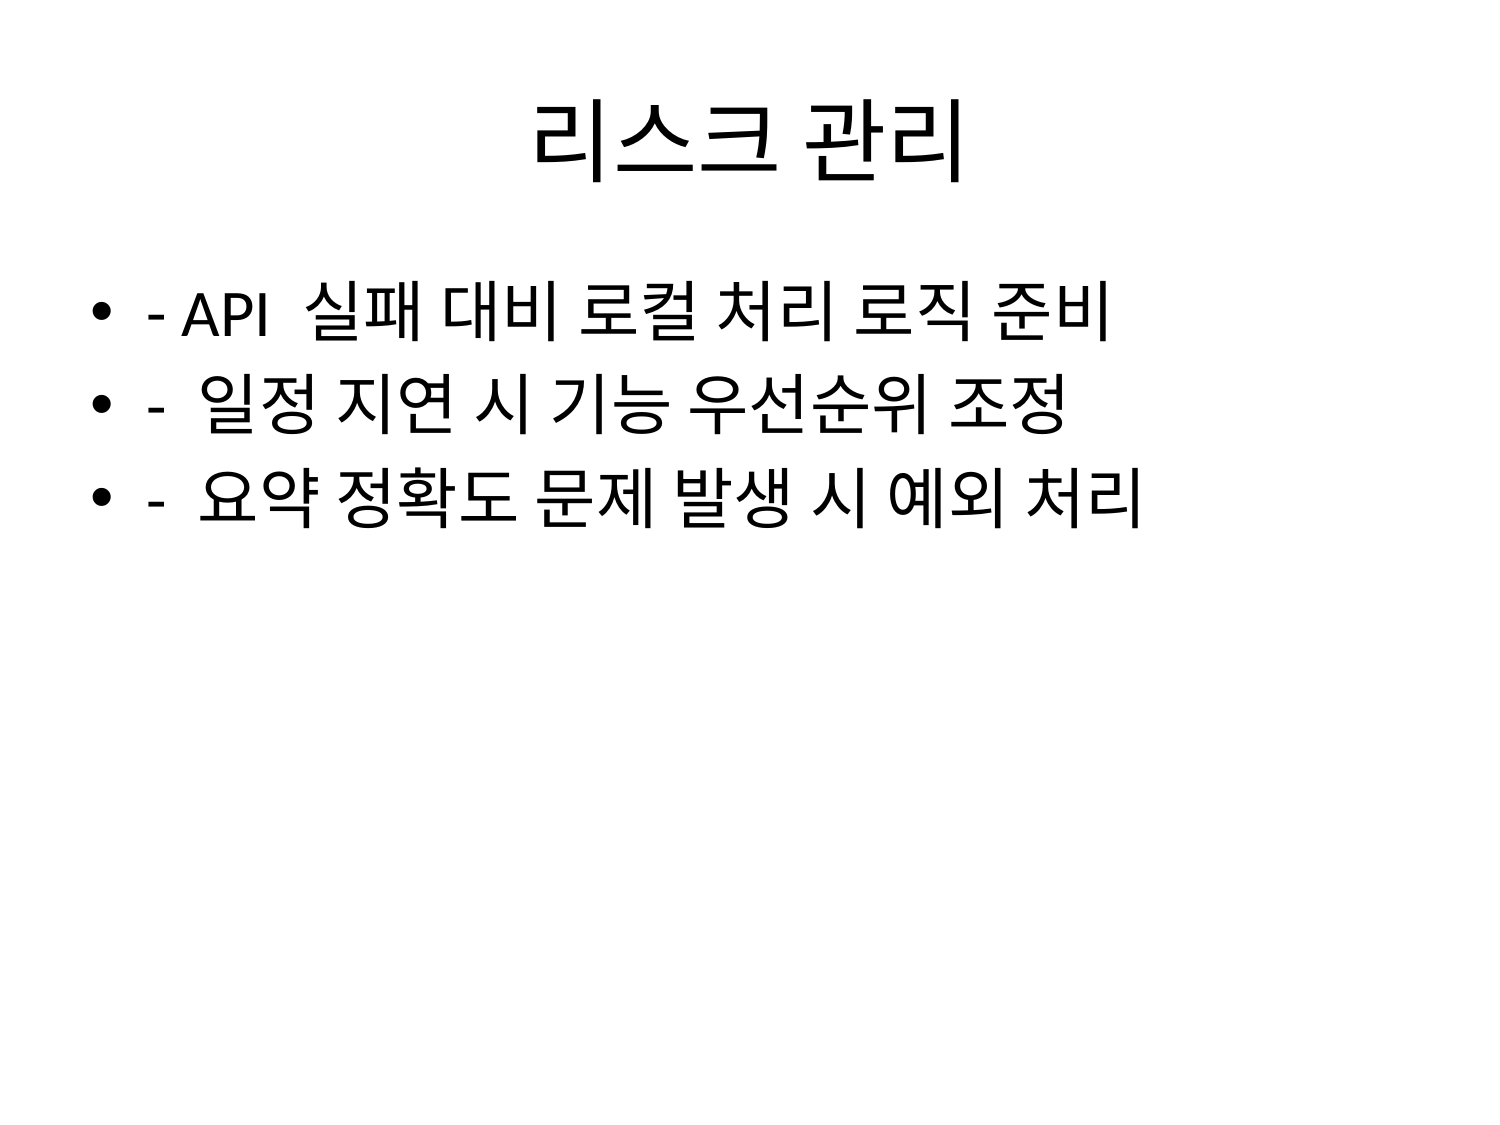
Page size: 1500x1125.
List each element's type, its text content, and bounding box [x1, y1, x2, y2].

title 리스크 관리 [75, 45, 1425, 233]
list - API 실패 대비 로컬 처리 로직 준비 - 일정 지연 시 기능 우선순위 조정 - 요약 정확도 문제 발생 시 예외 처리 [75, 262, 1425, 1005]
